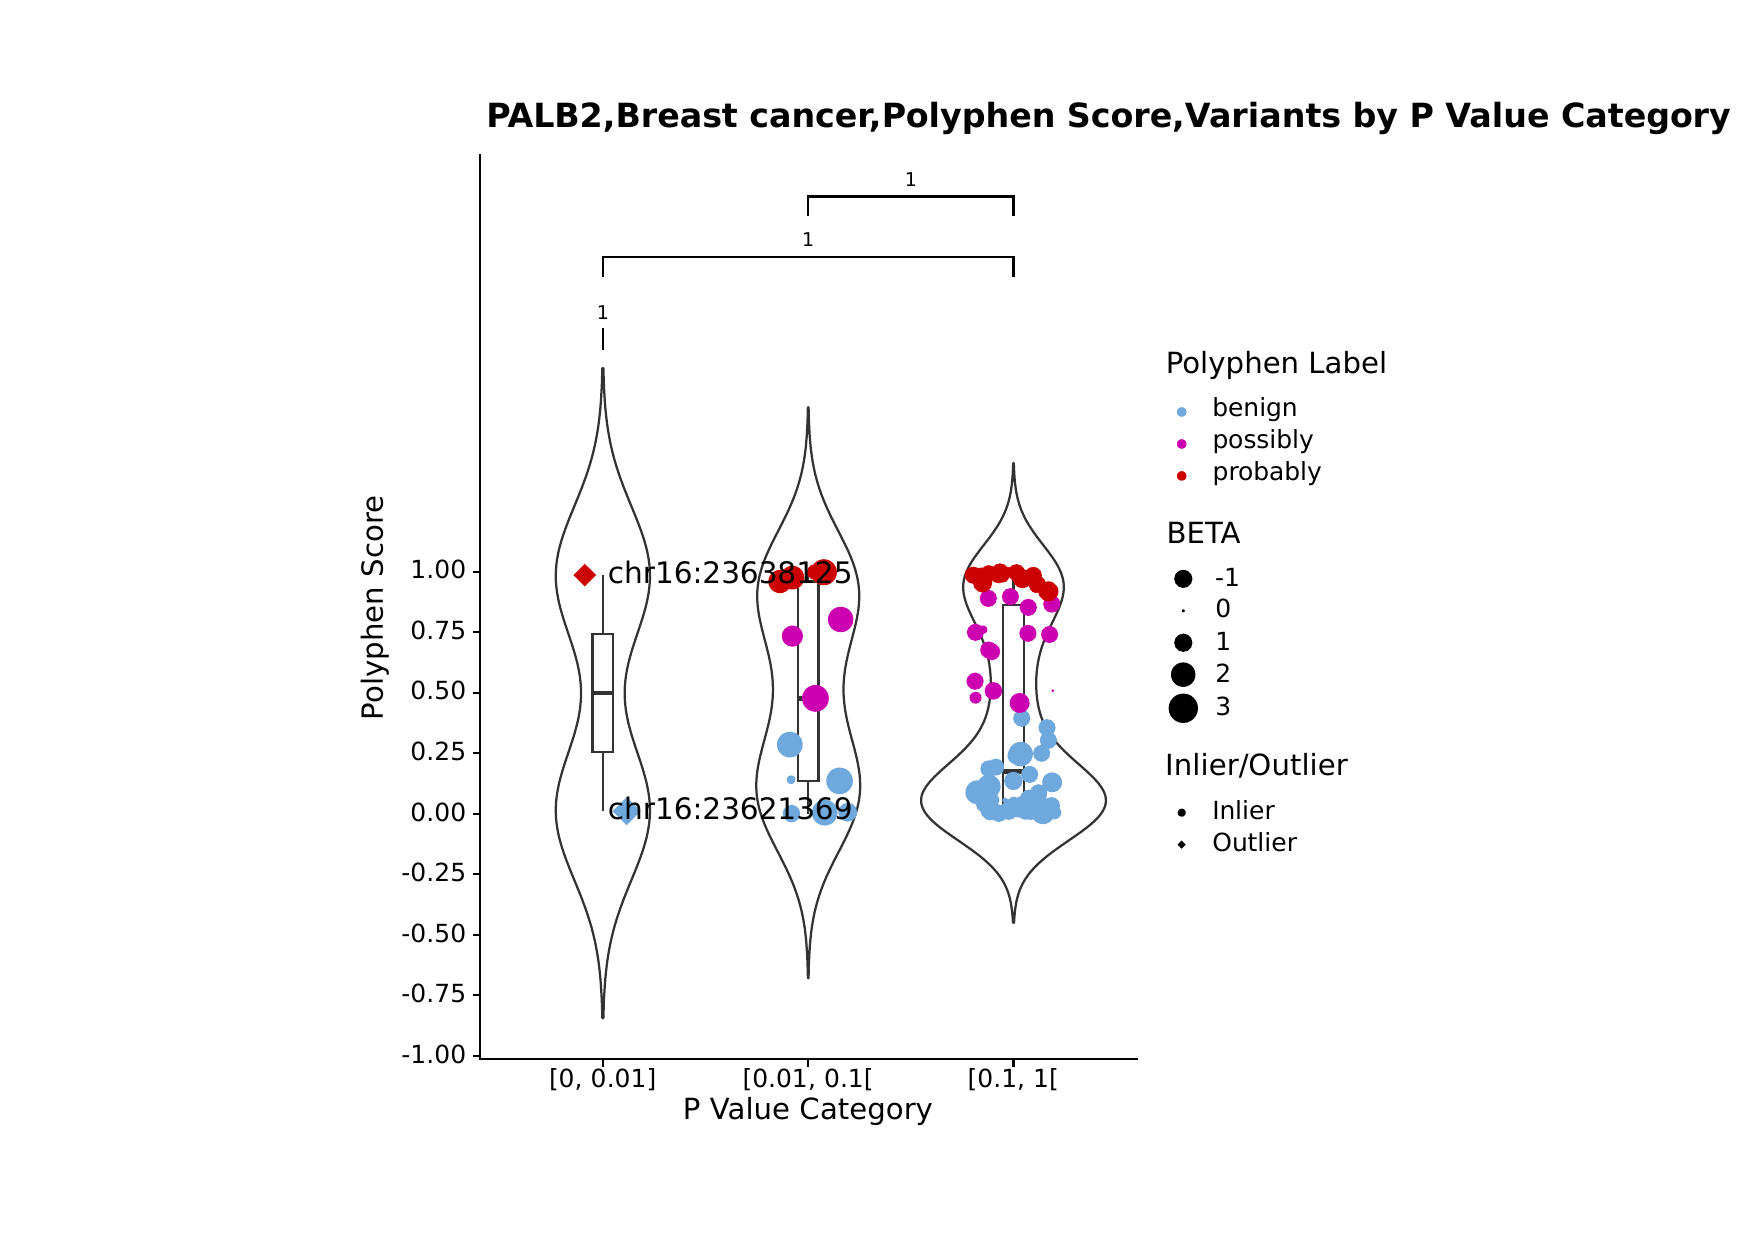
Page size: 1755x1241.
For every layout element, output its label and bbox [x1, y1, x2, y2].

text_box [352, 94, 1403, 1146]
